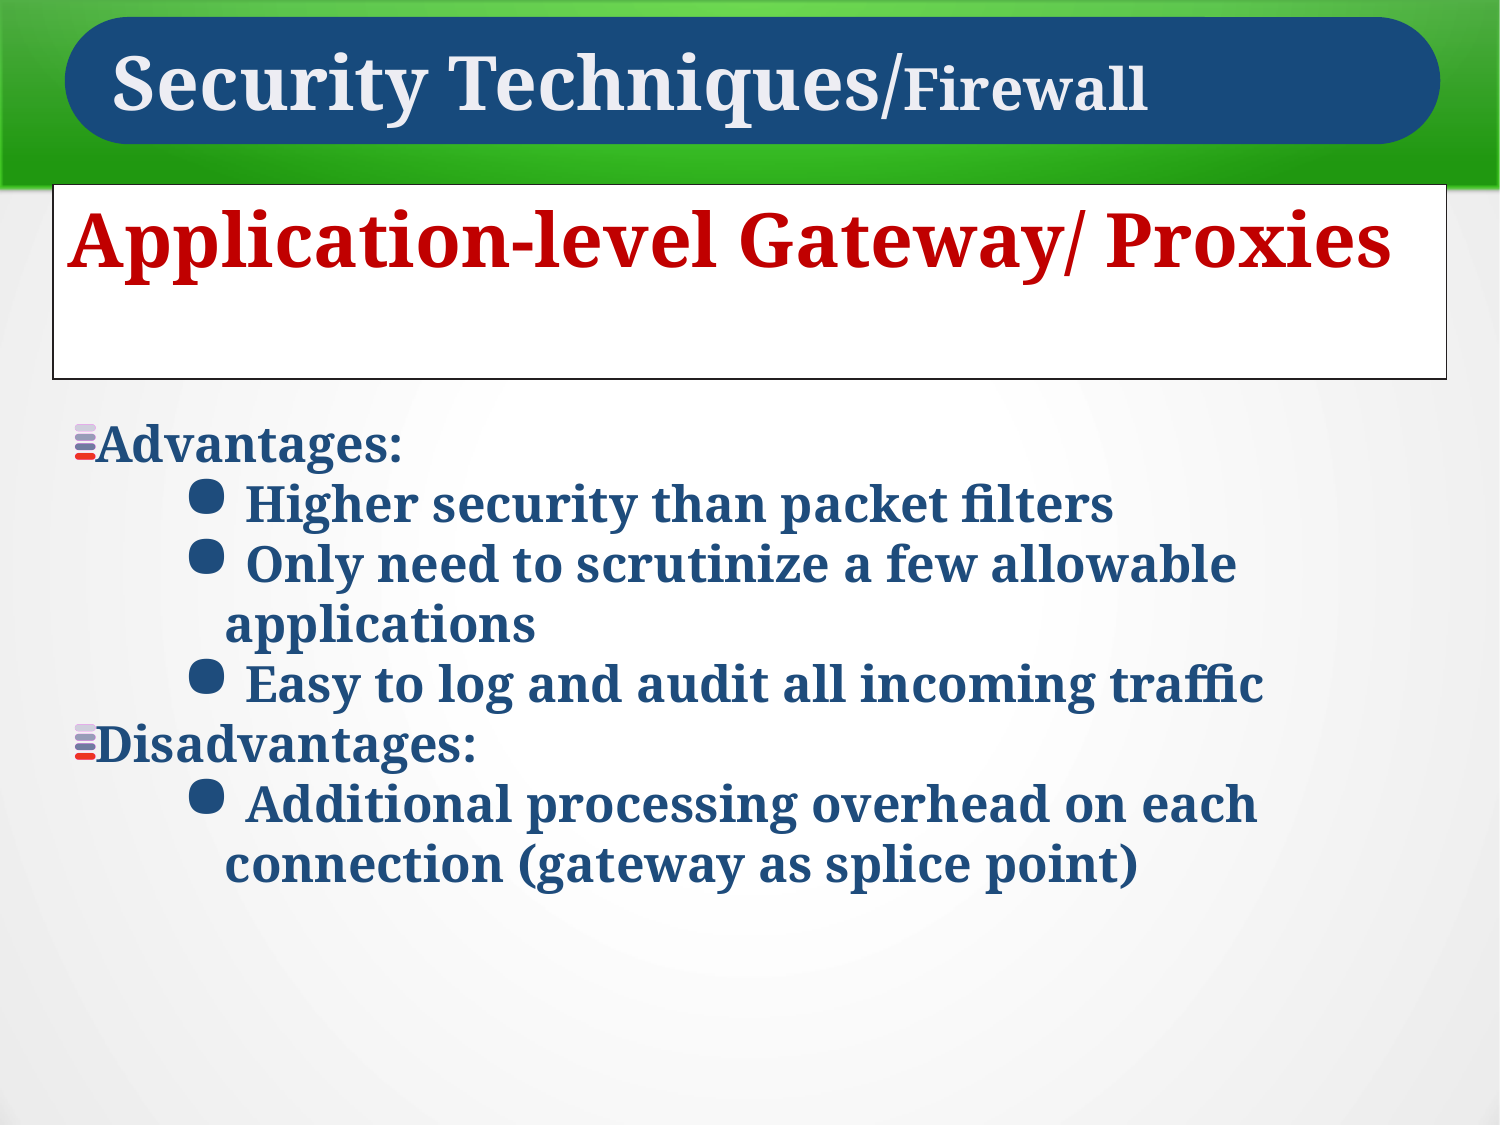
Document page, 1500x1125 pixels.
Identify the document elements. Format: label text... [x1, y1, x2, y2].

picture [0, 0, 1500, 1125]
text_box Application-level Gateway/ Proxies [53, 184, 1447, 380]
text_box Advantages: Higher security than packet filters Only need to scrutinize a few allowable applications Easy to log and audit all incoming traffic Disadvantages: Additional processing overhead on each connection (gateway as splice point) [59, 404, 1454, 1073]
text_box Security Techniques/Firewall [64, 16, 1441, 145]
